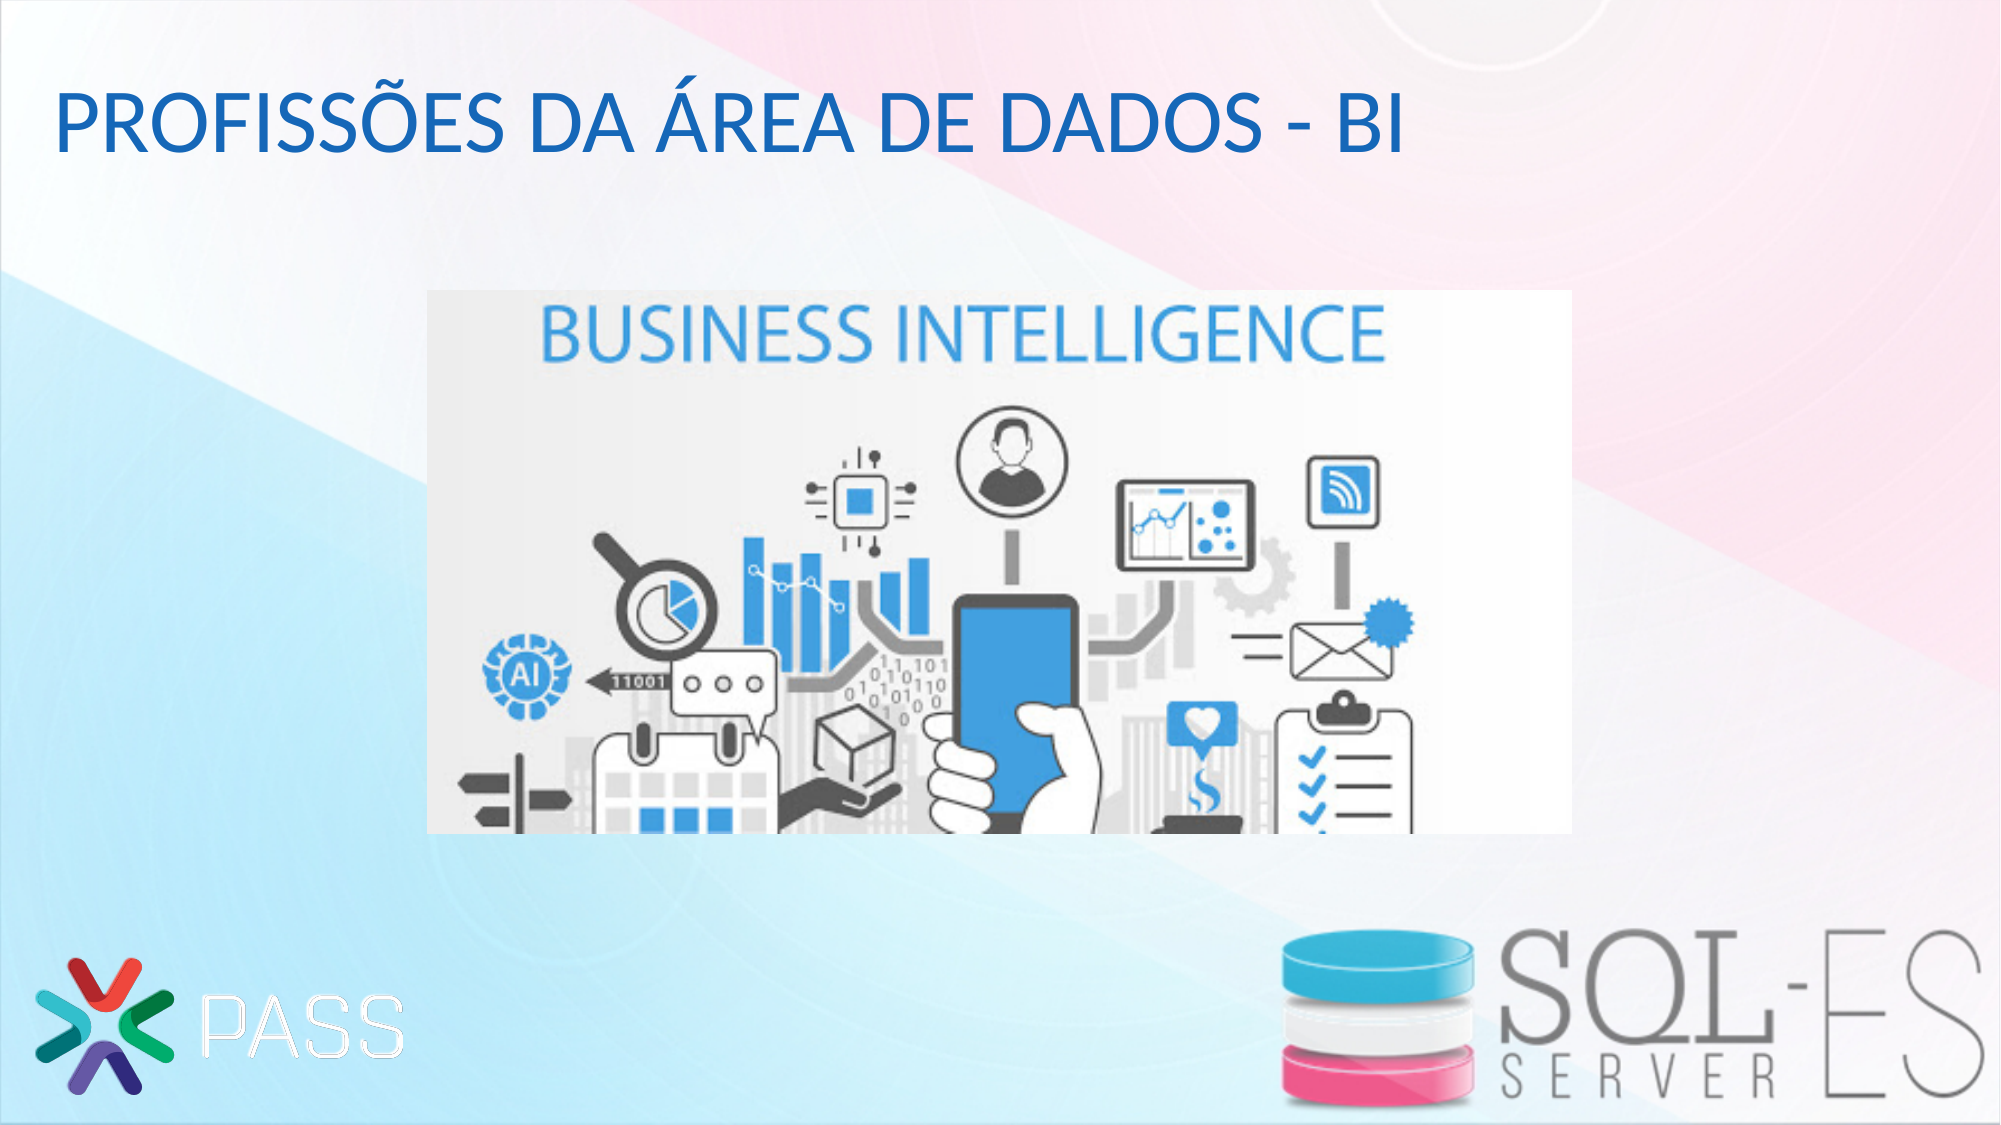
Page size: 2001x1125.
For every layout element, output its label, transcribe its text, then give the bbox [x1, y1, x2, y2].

text_box [16, 205, 1914, 740]
picture [0, 0, 2001, 1125]
title PROFISSÕES DA ÁREA DE DADOS - BI [38, 66, 1936, 206]
